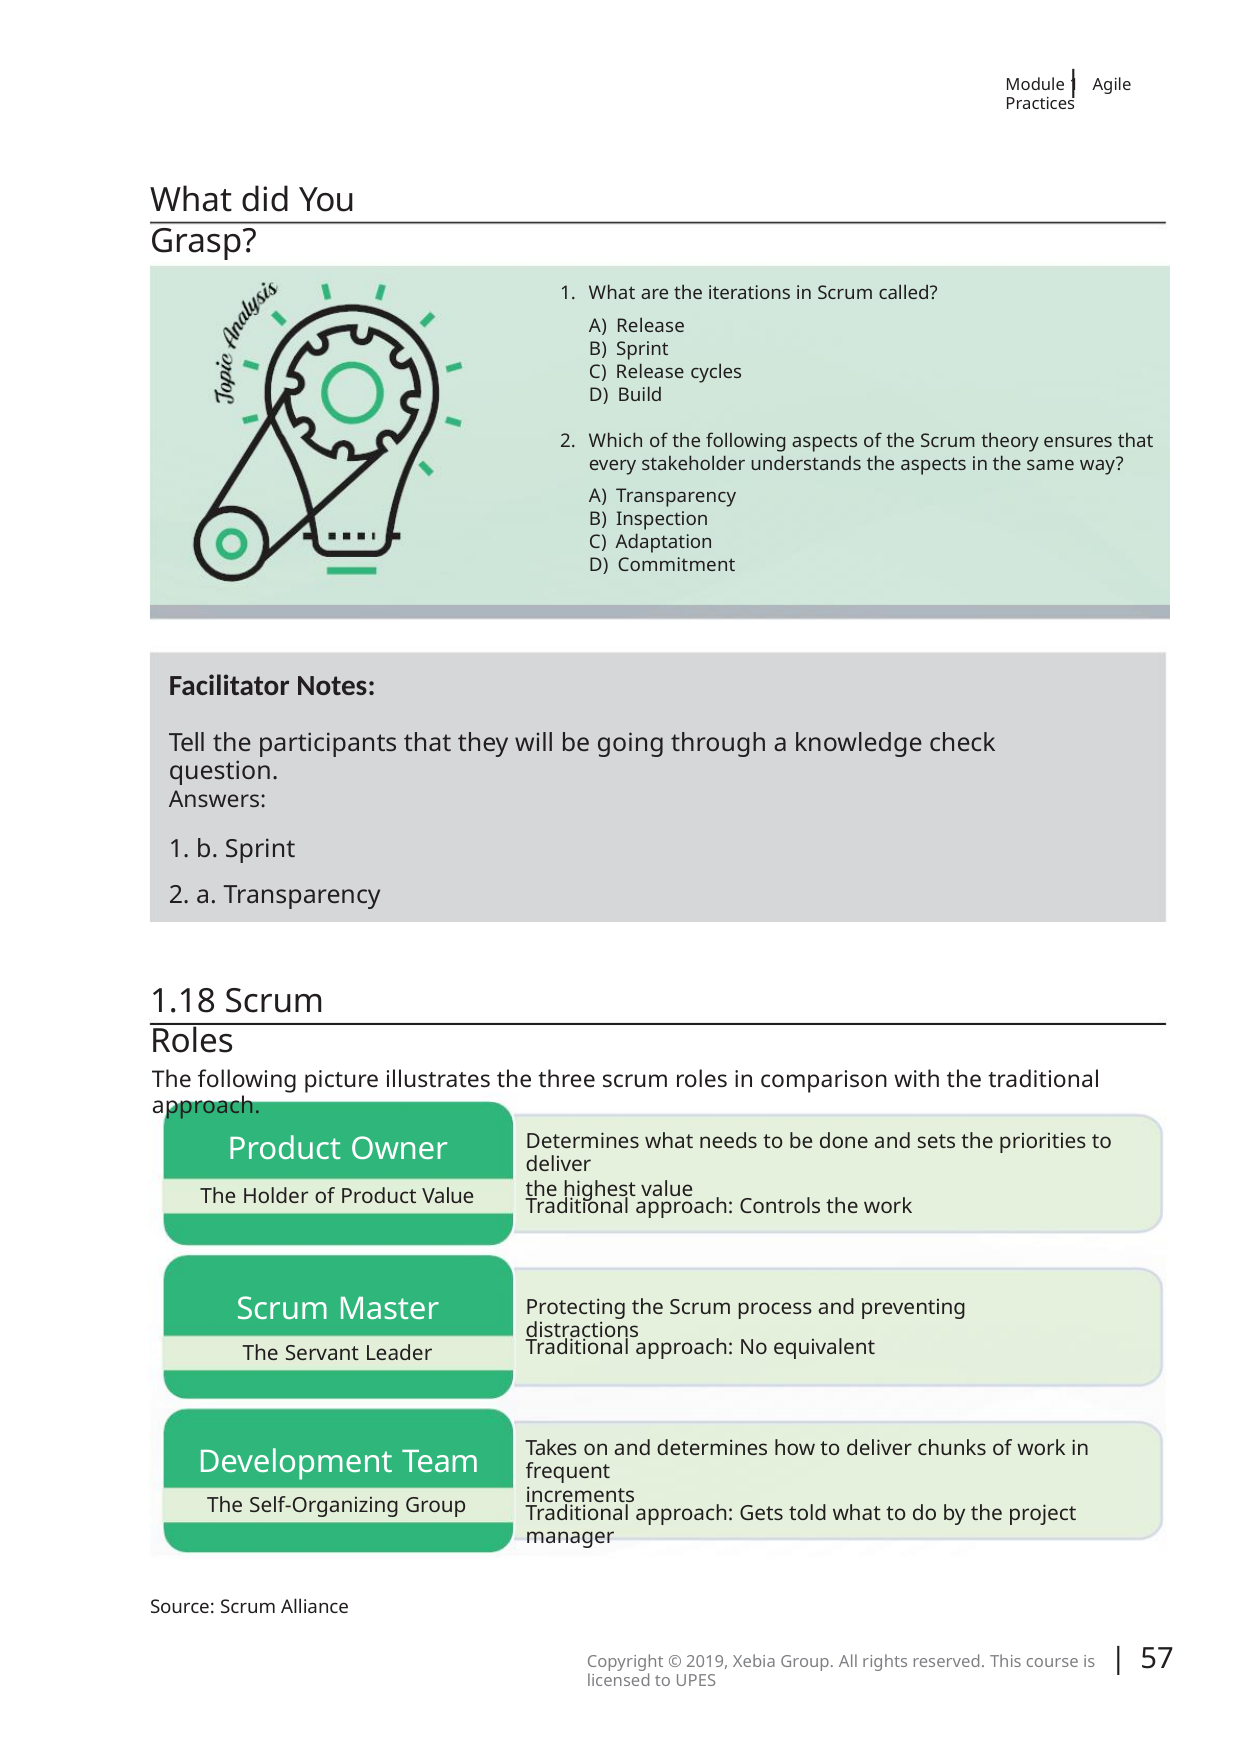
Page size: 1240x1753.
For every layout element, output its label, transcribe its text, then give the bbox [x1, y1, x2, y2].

text_box Traditional approach: Controls the work [525, 1194, 927, 1218]
text_box Answers: [168, 786, 297, 813]
text_box Determines what needs to be done and sets the priorities to deliver the highest value [525, 1129, 1161, 1201]
text_box 1. b. Sprint [168, 834, 315, 863]
text_box The Self-Organizing Group [207, 1493, 495, 1517]
text_box Product Owner [227, 1131, 474, 1167]
text_box | [1065, 64, 1097, 74]
text_box Traditional approach: Gets told what to do by the project manager [525, 1501, 1166, 1548]
text_box | 57 [1110, 1641, 1191, 1675]
text_box Development Team [197, 1444, 504, 1480]
text_box The following picture illustrates the three scrum roles in comparison with the traditional approach. [151, 1066, 1170, 1119]
text_box Tell the participants that they will be going through a knowledge check question. [168, 728, 1075, 785]
text_box What did You Grasp? [150, 177, 464, 260]
text_box Copyright © 2019, Xebia Group. All rights reserved. This course is licensed to UPES [586, 1651, 1121, 1690]
text_box Module 1 Agile Practices [1005, 74, 1191, 113]
text_box The Servant Leader [242, 1341, 459, 1365]
text_box Traditional approach: No equivalent [525, 1335, 893, 1359]
text_box Facilitator Notes: [168, 665, 400, 701]
text_box A) Release B) Sprint C) Release cycles D) Build [588, 314, 779, 406]
text_box Takes on and determines how to deliver chunks of work in frequent increments [525, 1436, 1160, 1501]
text_box A) Transparency B) Inspection C) Adaptation D) Commitment [588, 484, 769, 576]
text_box [99, 925, 1240, 1620]
text_box 1.18 Scrum Roles [150, 978, 411, 1060]
text_box Scrum Master [236, 1291, 466, 1326]
text_box 2. Which of the following aspects of the Scrum theory ensures that every stakeholder understands the aspects in the same way? [559, 429, 1154, 496]
text_box The Holder of Product Value [200, 1184, 501, 1208]
text_box Protecting the Scrum process and preventing distractions [525, 1295, 1073, 1342]
text_box 1. What are the iterations in Scrum called? [559, 282, 953, 304]
text_box [149, 122, 1170, 922]
text_box 2. a. Transparency [168, 880, 401, 909]
text_box Source: Scrum Alliance [150, 1596, 370, 1618]
